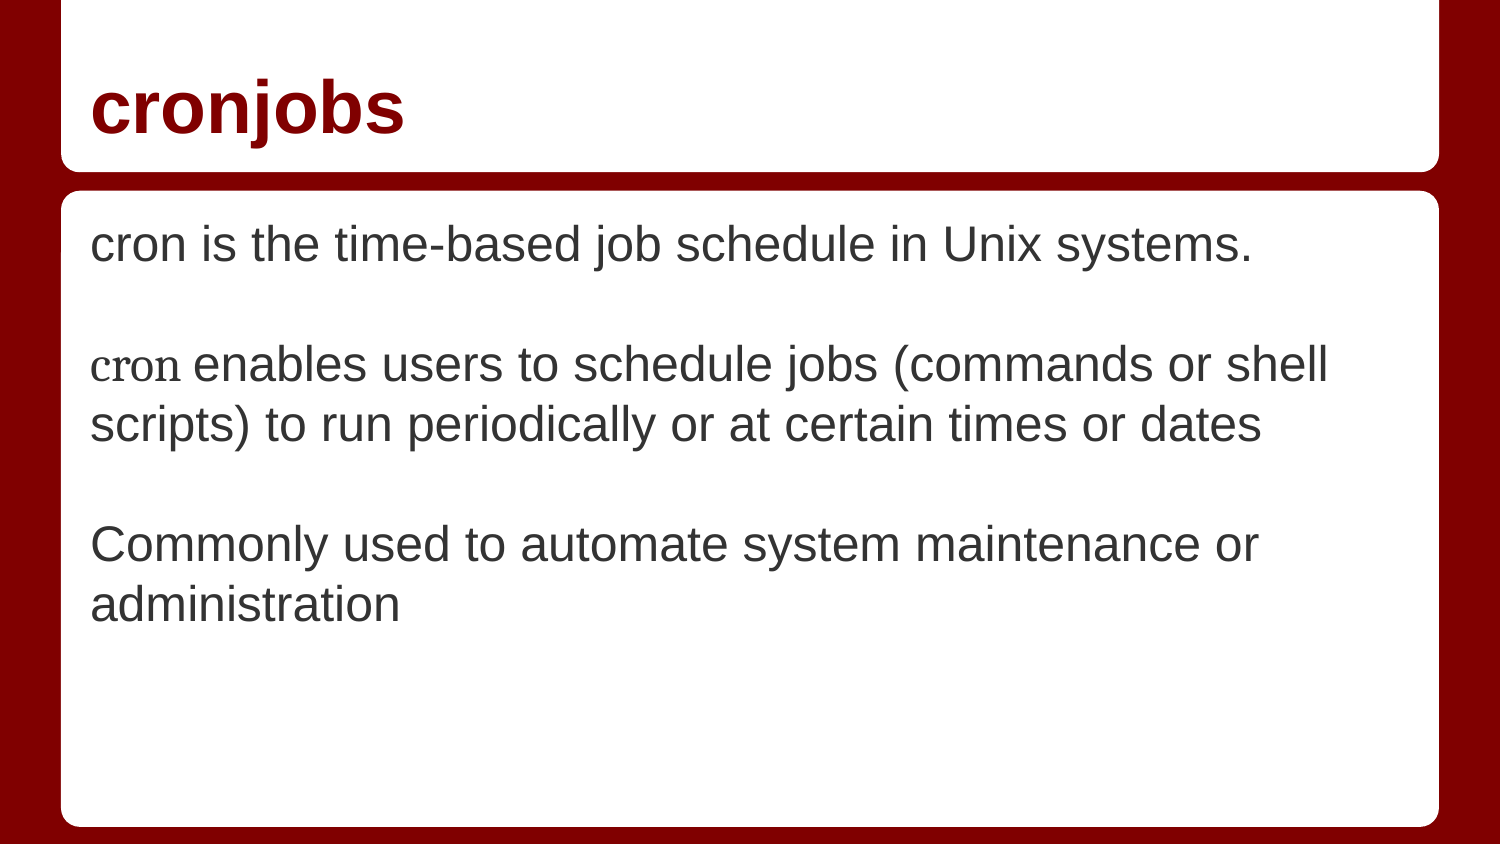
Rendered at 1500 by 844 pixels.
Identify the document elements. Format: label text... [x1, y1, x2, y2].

title cronjobs [75, 22, 1425, 164]
list cron is the time-based job schedule in Unix systems. cron enables users to schedule jobs (commands or shell scripts) to run periodically or at certain times or dates Commonly used to automate system maintenance or administration [75, 196, 1425, 808]
